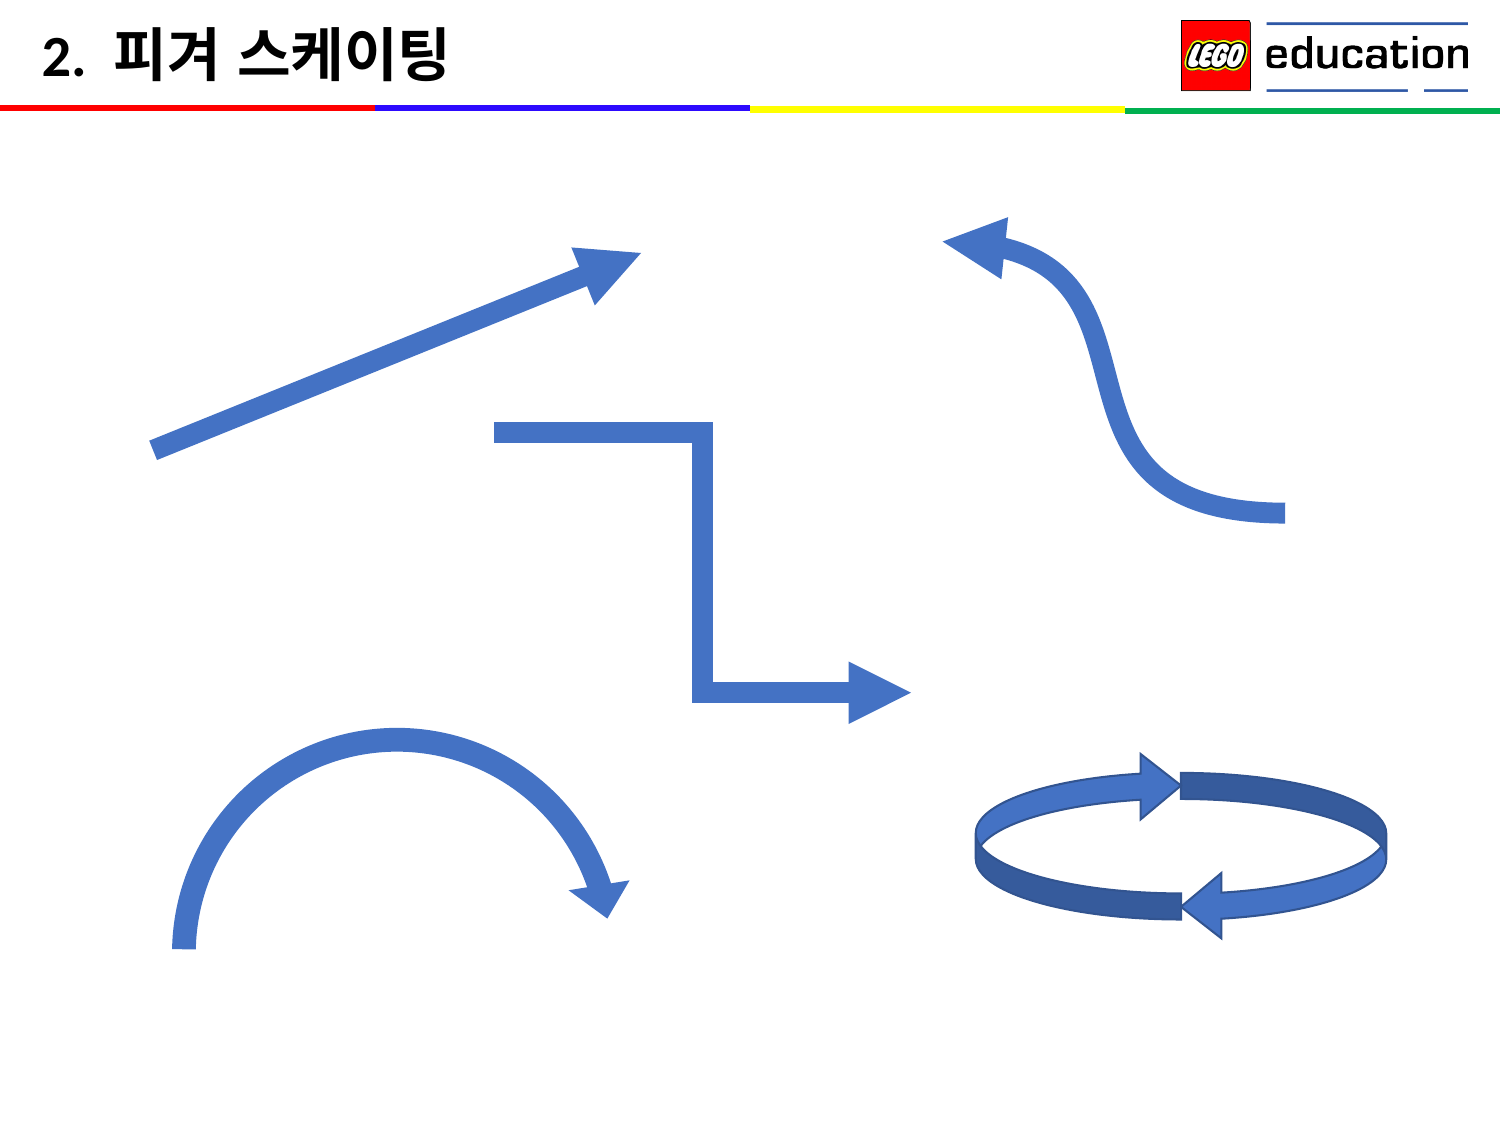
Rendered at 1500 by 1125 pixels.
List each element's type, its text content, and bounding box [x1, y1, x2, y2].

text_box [494, 432, 912, 693]
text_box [942, 241, 1286, 514]
text_box [171, 726, 632, 951]
picture [1181, 20, 1468, 92]
text_box [1179, 771, 1388, 941]
text_box 2. 피겨 스케이팅 [26, 11, 768, 96]
text_box [974, 751, 1183, 921]
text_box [153, 252, 641, 451]
